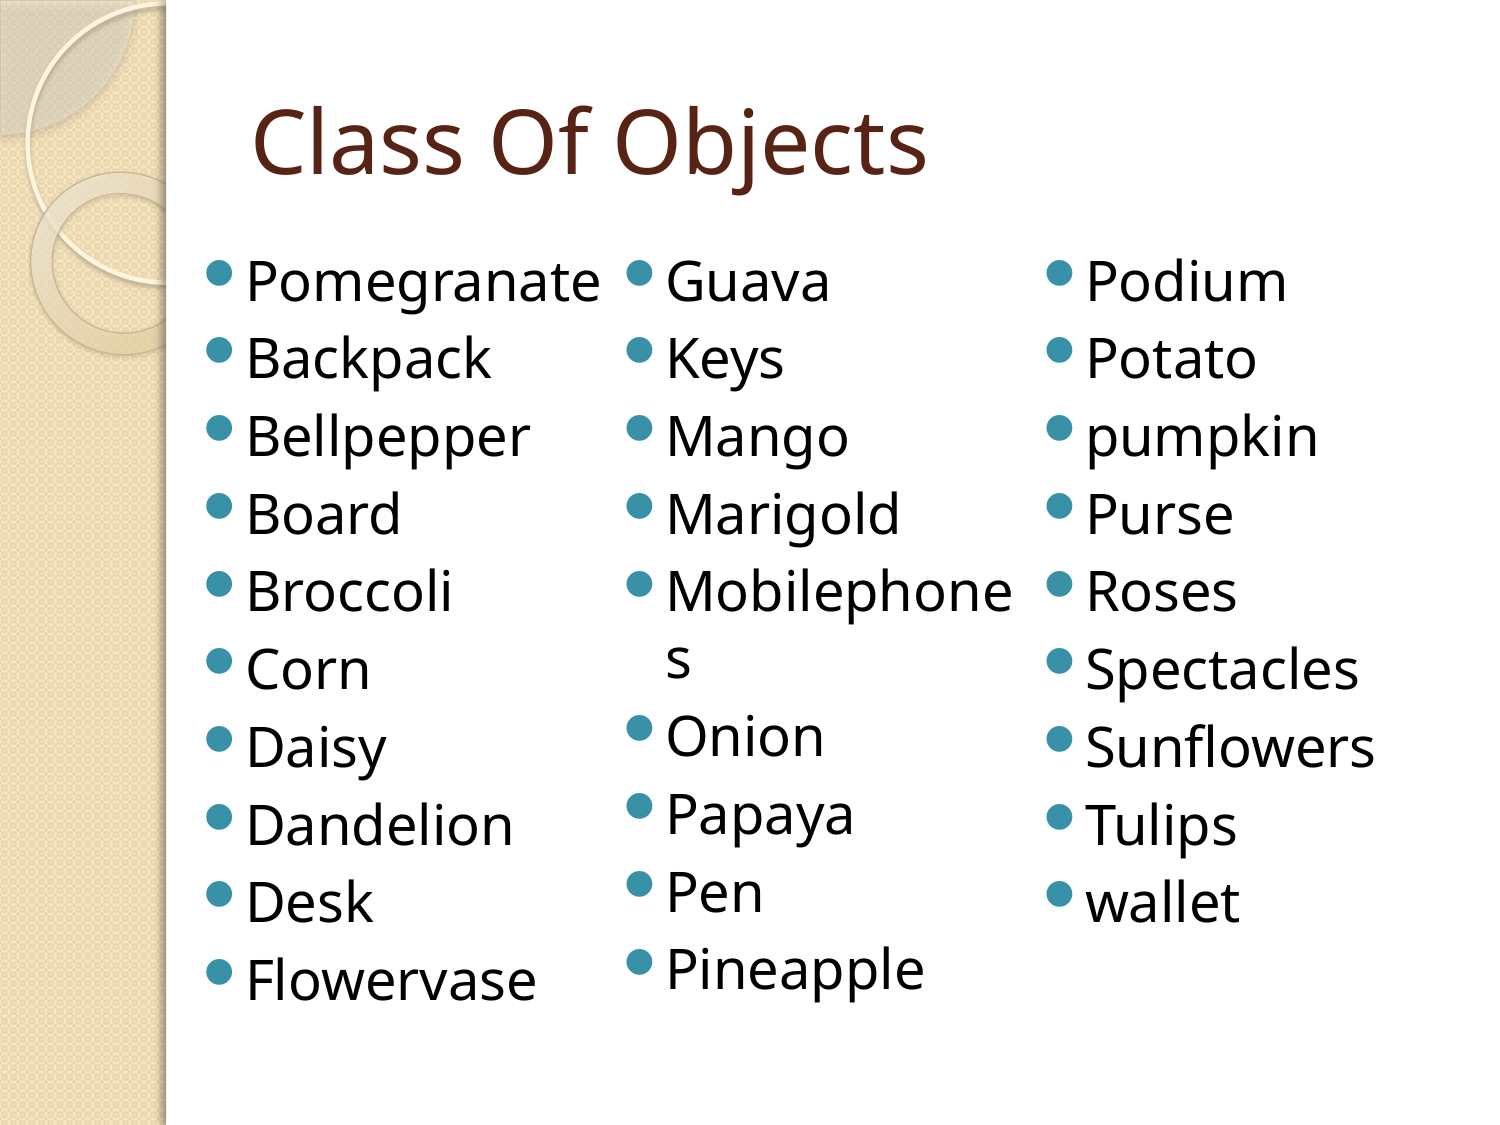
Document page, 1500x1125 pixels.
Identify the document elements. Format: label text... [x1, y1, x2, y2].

list Pomegranate Backpack Bellpepper Board Broccoli Corn Daisy Dandelion Desk Flowervase Guava Keys Mango Marigold Mobilephones Onion Papaya Pen Pineapple Podium Potato pumpkin Purse Roses Spectacles Sunflowers Tulips wallet [175, 237, 1466, 1025]
title Class Of Objects [235, 45, 1466, 233]
